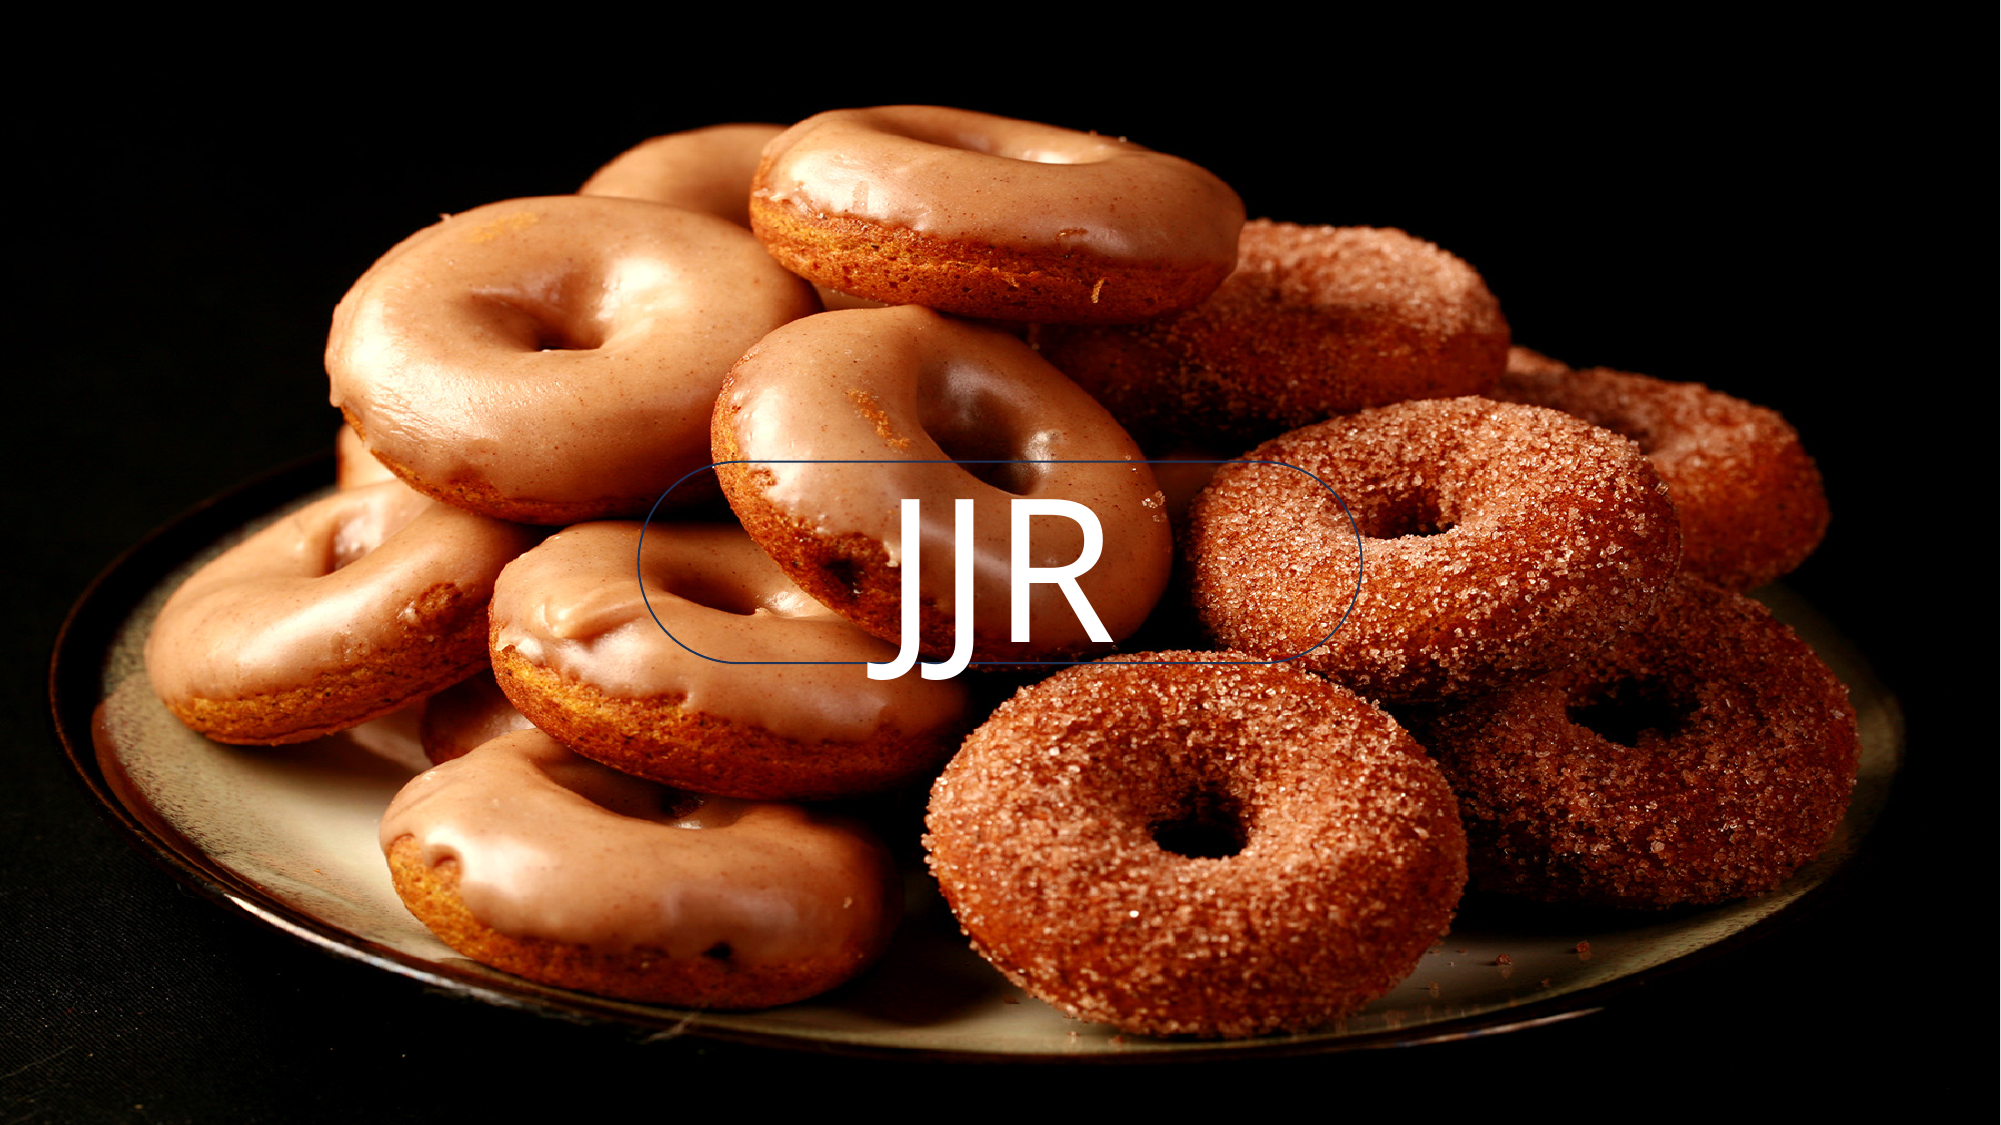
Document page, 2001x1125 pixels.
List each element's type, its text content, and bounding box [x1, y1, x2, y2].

text_box JJR [637, 460, 1363, 665]
picture [0, 0, 2001, 1125]
